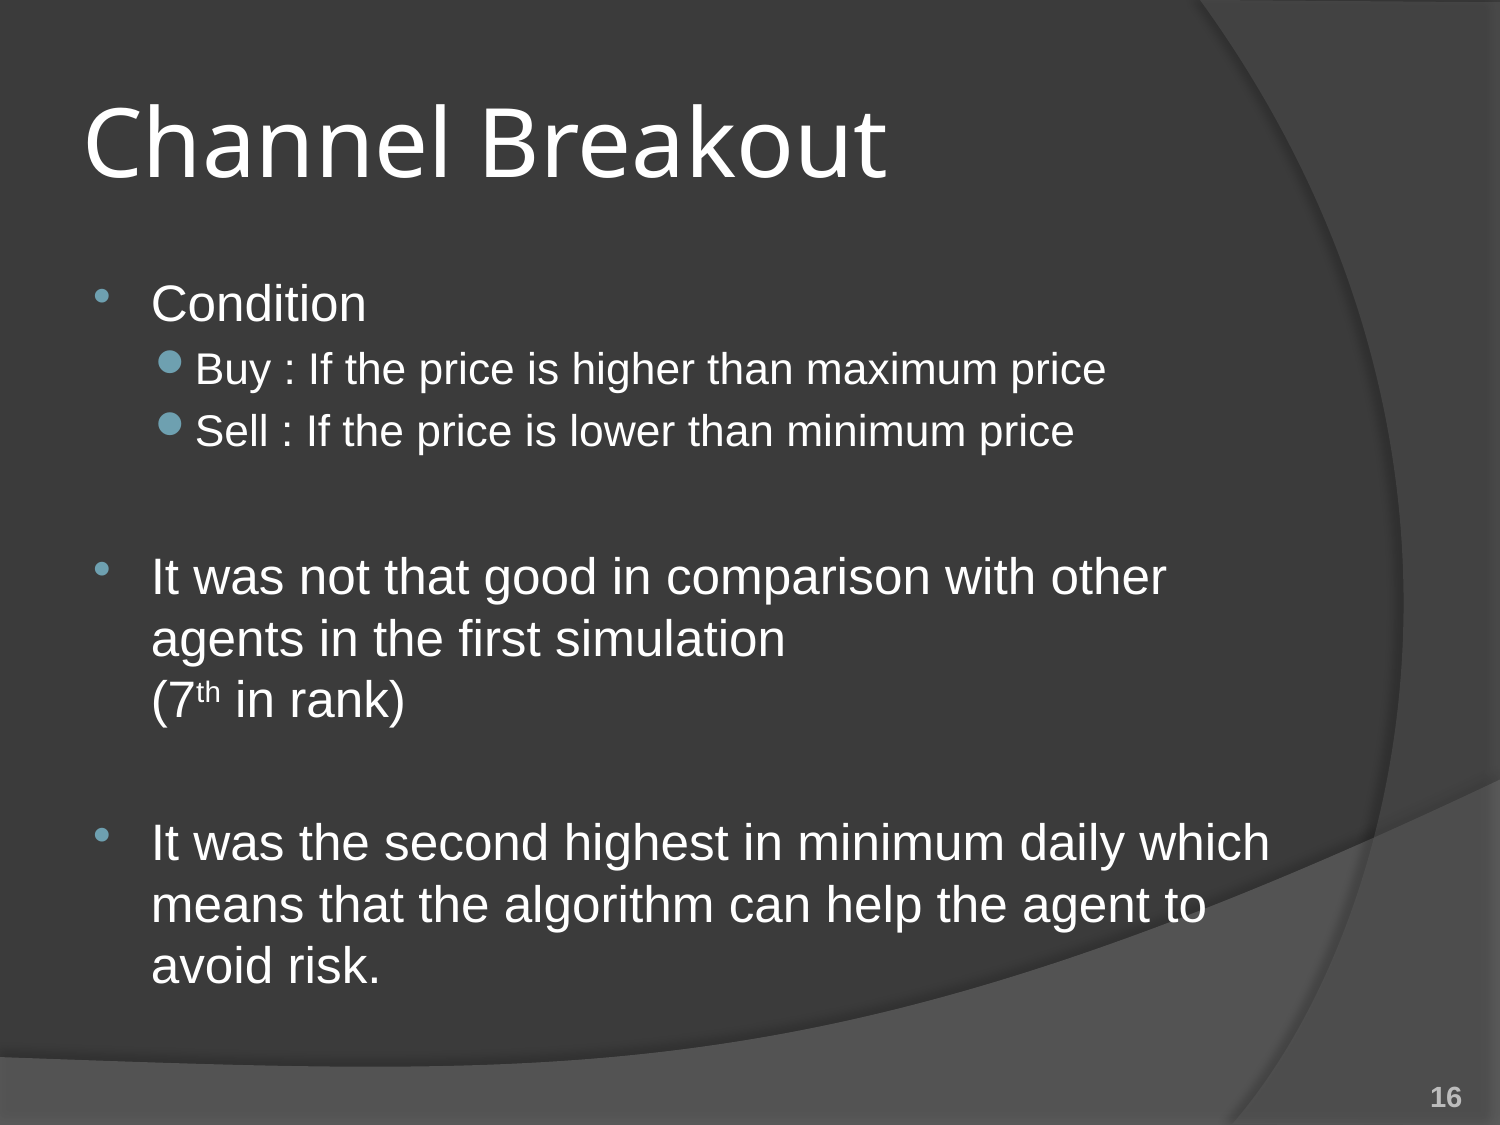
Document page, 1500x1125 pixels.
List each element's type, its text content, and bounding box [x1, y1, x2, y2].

slide_number 16 [1337, 1053, 1463, 1114]
title Channel Breakout [75, 45, 1300, 233]
list Condition Buy : If the price is higher than maximum price Sell : If the price is lower than minimum price It was not that good in comparison with other agents in the first simulation (7th in rank) It was the second highest in minimum daily which means that the algorithm can help the agent to avoid risk. [75, 262, 1300, 1005]
